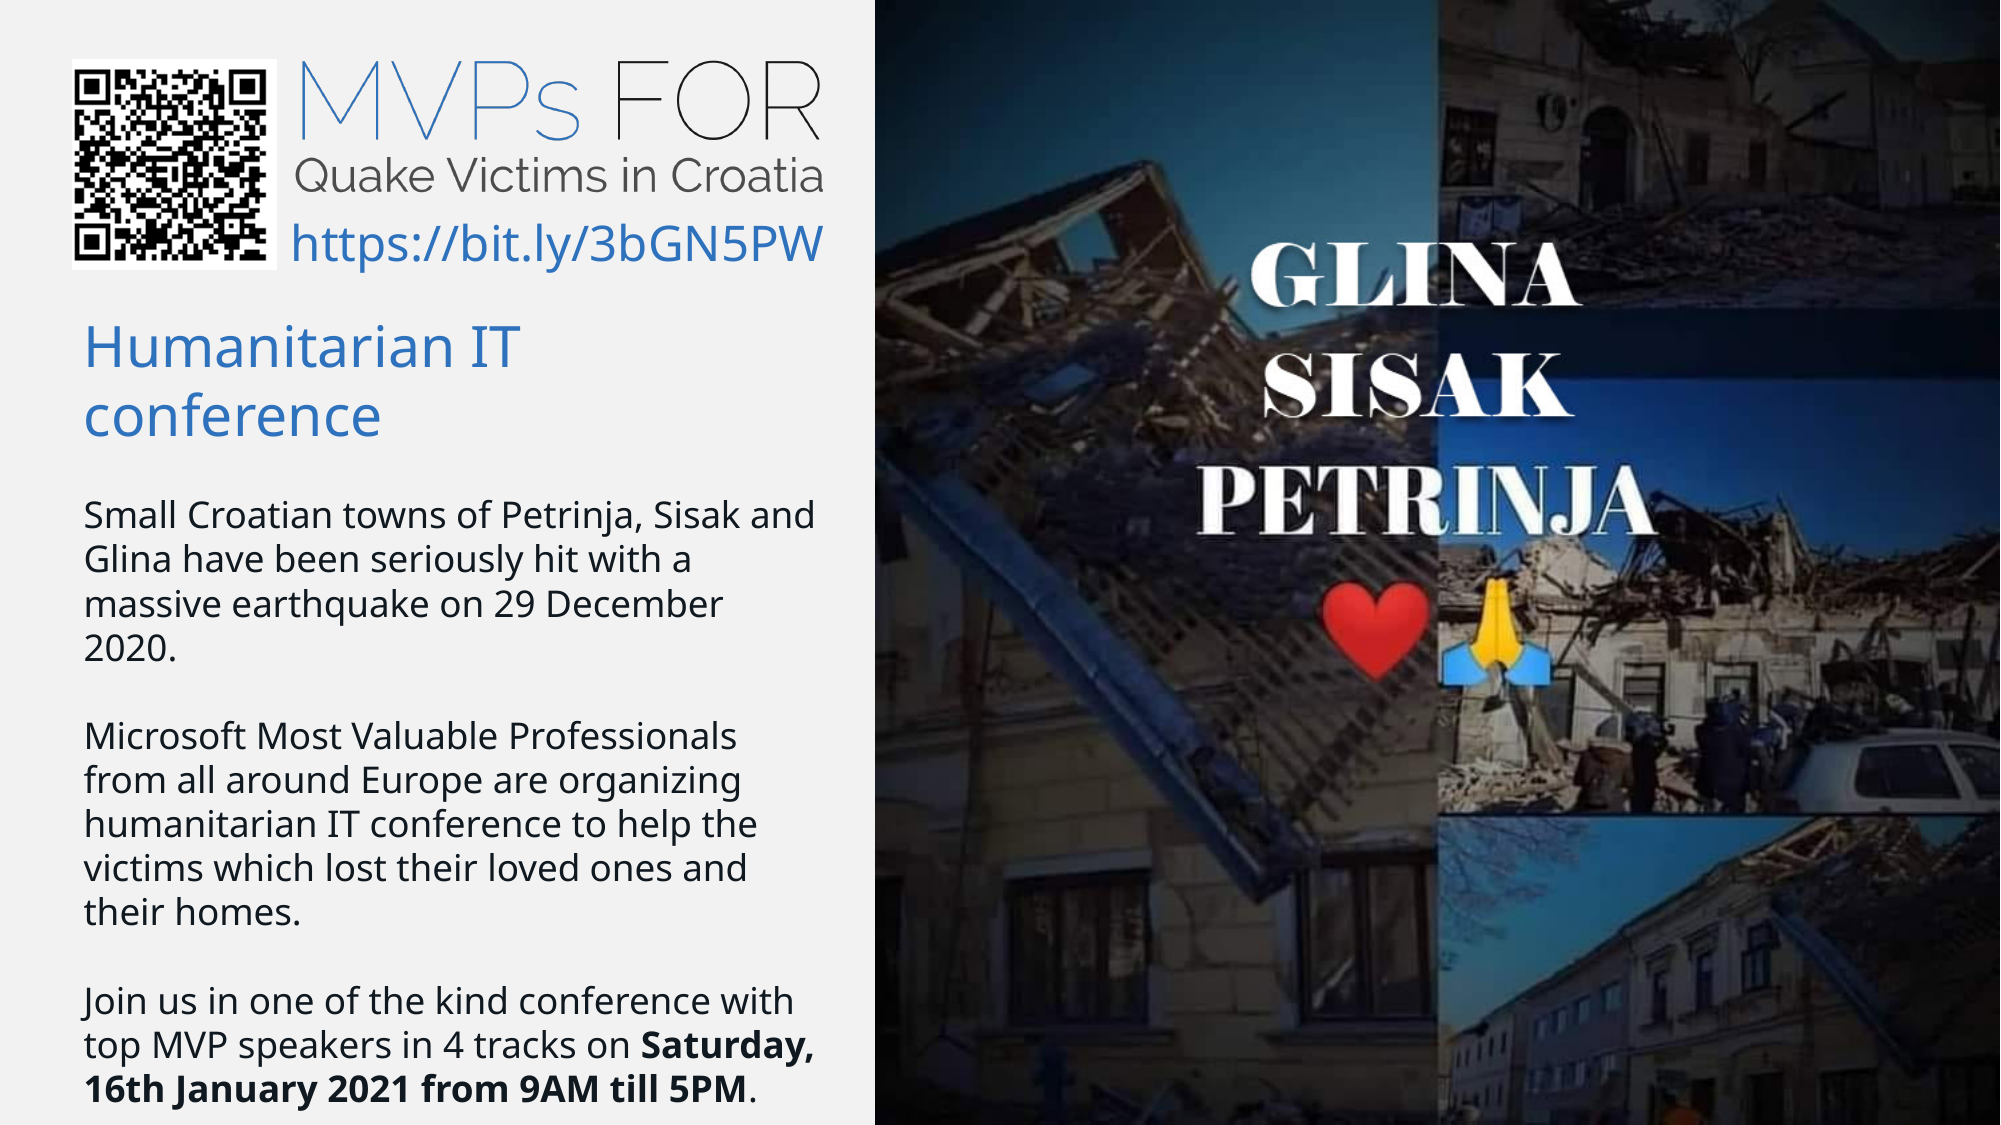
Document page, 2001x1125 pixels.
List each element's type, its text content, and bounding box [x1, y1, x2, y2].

text_box Humanitarian IT conference Small Croatian towns of Petrinja, Sisak and Glina have been seriously hit with a massive earthquake on 29 December 2020. Microsoft Most Valuable Professionals from all around Europe are organizing humanitarian IT conference to help the victims which lost their loved ones and their homes. Join us in one of the kind conference with top MVP speakers in 4 tracks on Saturday, 16th January 2021 from 9AM till 5PM. THANK YOU! [68, 303, 841, 1125]
picture [72, 0, 2000, 1125]
